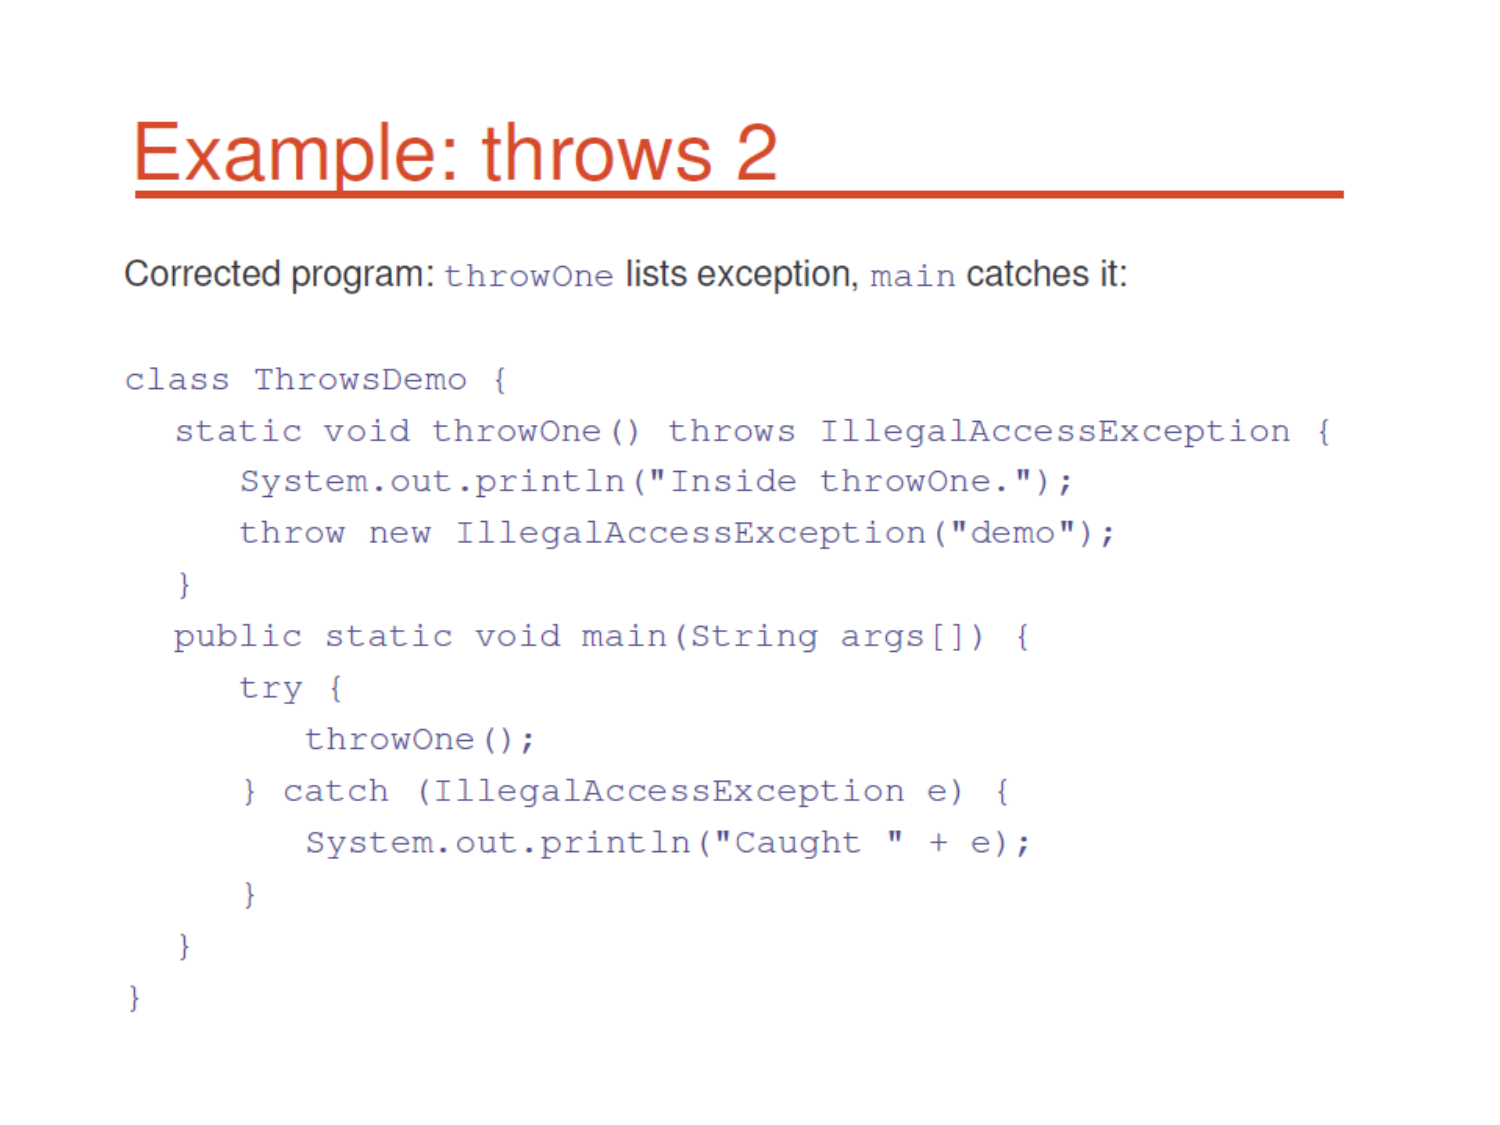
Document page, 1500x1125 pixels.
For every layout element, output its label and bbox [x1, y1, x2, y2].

picture [87, 108, 1413, 1017]
